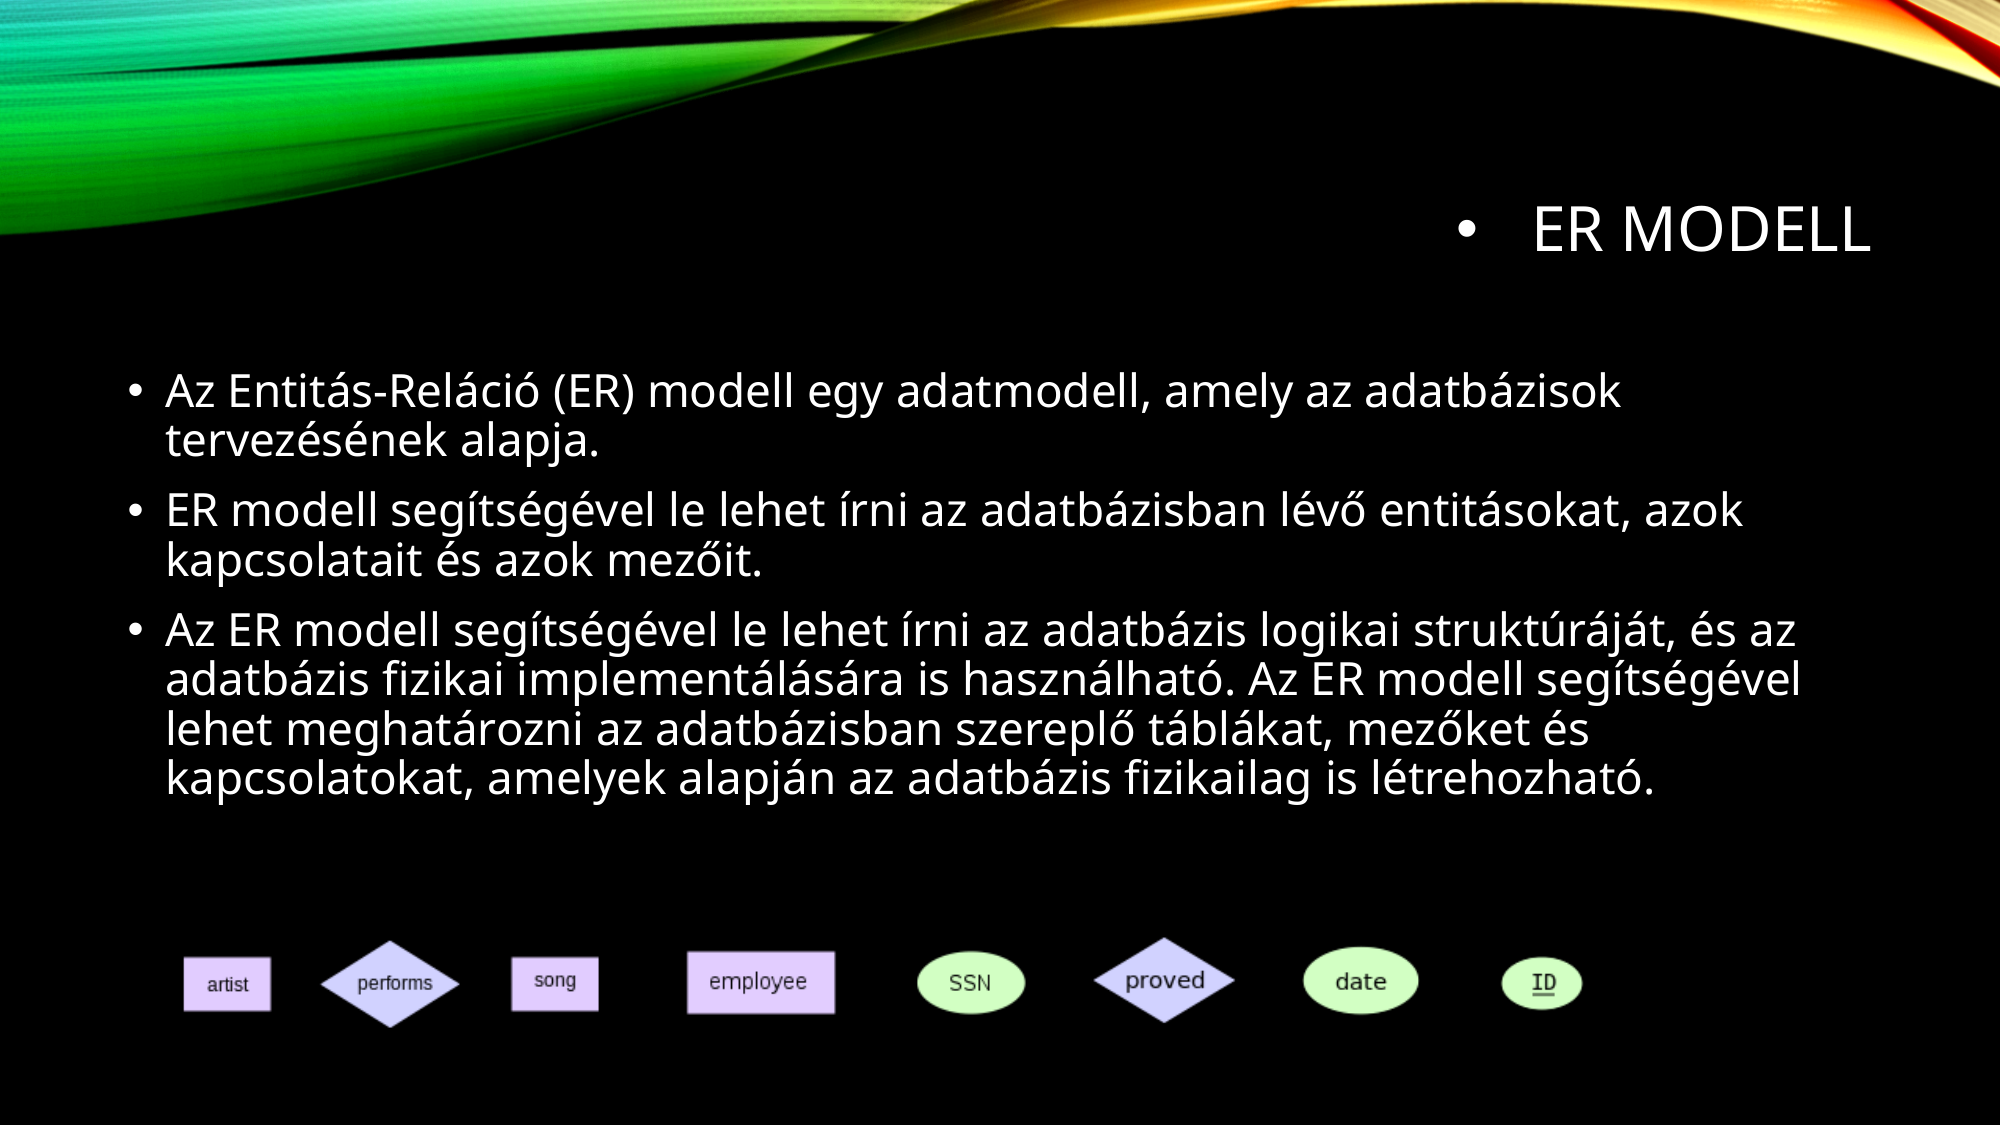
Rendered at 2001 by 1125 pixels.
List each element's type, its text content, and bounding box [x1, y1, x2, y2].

picture [170, 938, 614, 1032]
picture [0, 0, 2000, 237]
picture [1083, 930, 1428, 1032]
list Az Entitás-Reláció (ER) modell egy adatmodell, amely az adatbázisok tervezésének alapja. ER modell segítségével le lehet írni az adatbázisban lévő entitásokat, azok kapcsolatait és azok mezőit. Az ER modell segítségével le lehet írni az adatbázis logikai struktúráját, és az adatbázis fizikai implementálására is használható. Az ER modell segítségével lehet meghatározni az adatbázisban szereplő táblákat, mezőket és kapcsolatokat, amelyek alapján az adatbázis fizikailag is létrehozható. [112, 360, 1888, 1021]
picture [1498, 955, 1586, 1014]
picture [684, 948, 1029, 1018]
title ER modell [474, 125, 1888, 338]
